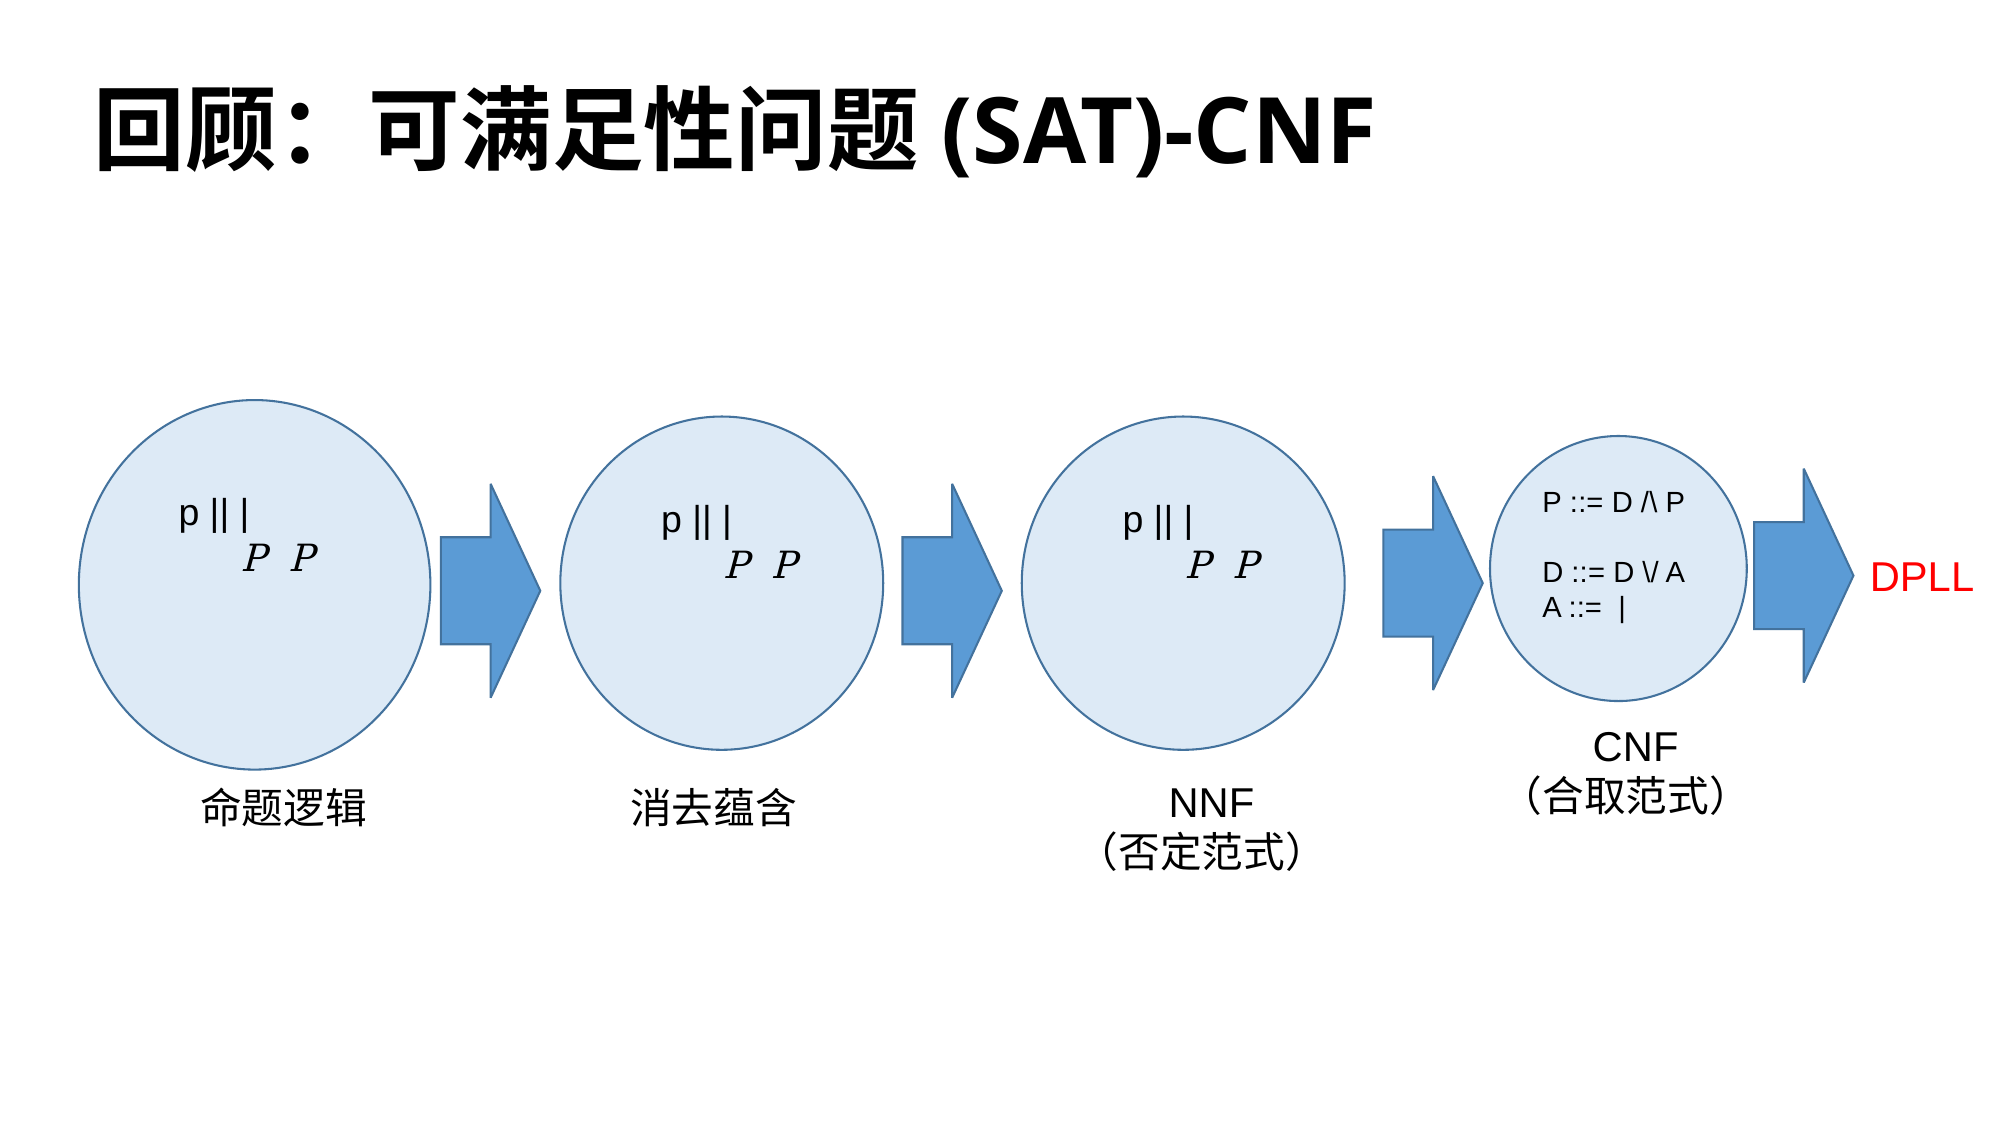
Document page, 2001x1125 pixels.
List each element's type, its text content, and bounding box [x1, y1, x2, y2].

text_box [439, 483, 542, 699]
text_box [559, 415, 885, 751]
text_box [901, 483, 1003, 699]
title 回顾：可满足性问题(SAT)-CNF [78, 25, 1804, 243]
text_box NNF（否定范式） [1061, 768, 1345, 883]
text_box [1020, 415, 1346, 751]
text_box [77, 399, 432, 771]
text_box DPLL [1763, 542, 2000, 608]
text_box CNF（合取范式） [1485, 712, 1769, 827]
text_box [1382, 475, 1484, 691]
text_box 命题逻辑 [138, 774, 422, 840]
text_box [1753, 468, 1840, 683]
